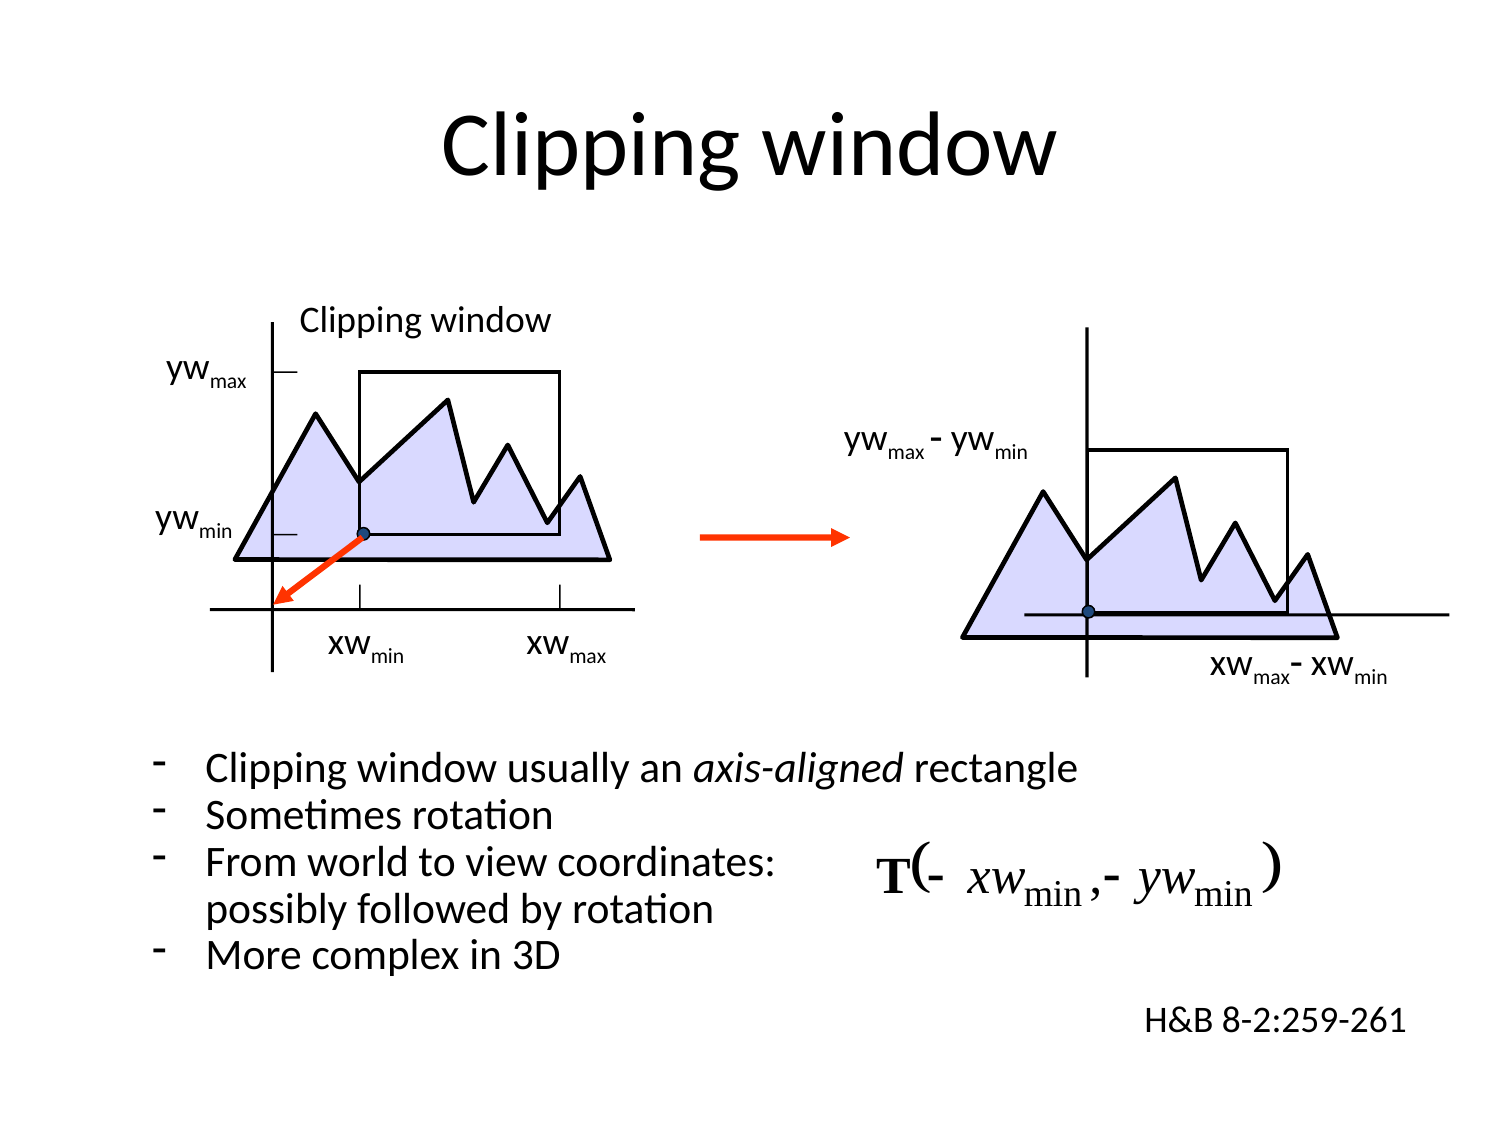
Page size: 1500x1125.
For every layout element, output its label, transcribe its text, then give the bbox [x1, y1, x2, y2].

text_box H&B 8-2:259-261 [1129, 987, 1423, 1048]
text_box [124, 287, 673, 685]
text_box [867, 840, 1285, 918]
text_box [699, 327, 1450, 707]
title Clipping window [75, 45, 1425, 233]
list Clipping window usually an axis-aligned rectangle Sometimes rotation From world to view coordinates: possibly followed by rotation More complex in 3D [137, 737, 1388, 988]
